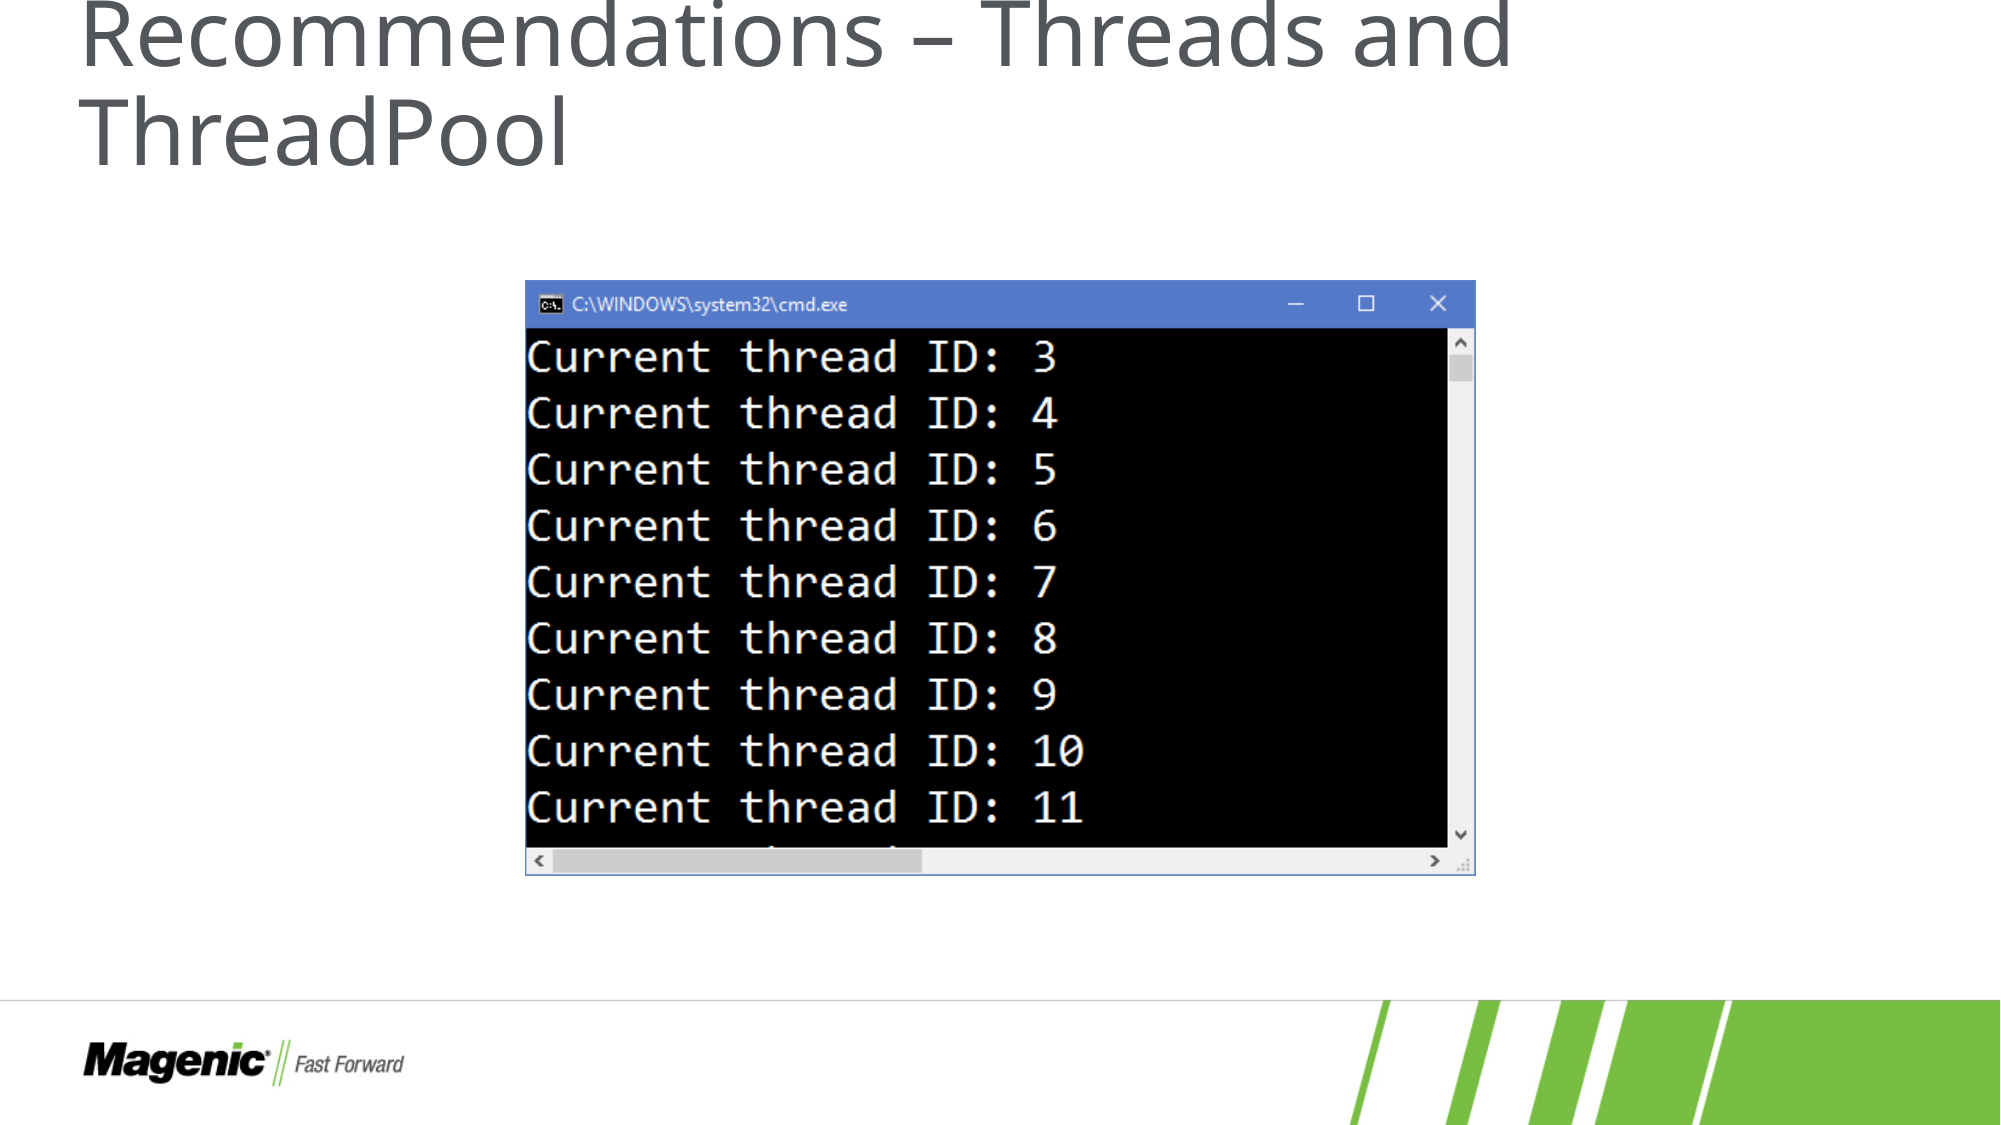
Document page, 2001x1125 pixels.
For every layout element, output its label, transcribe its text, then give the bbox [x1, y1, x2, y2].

title Recommendations – Threads and ThreadPool [63, 41, 1938, 131]
picture [0, 0, 2001, 1125]
